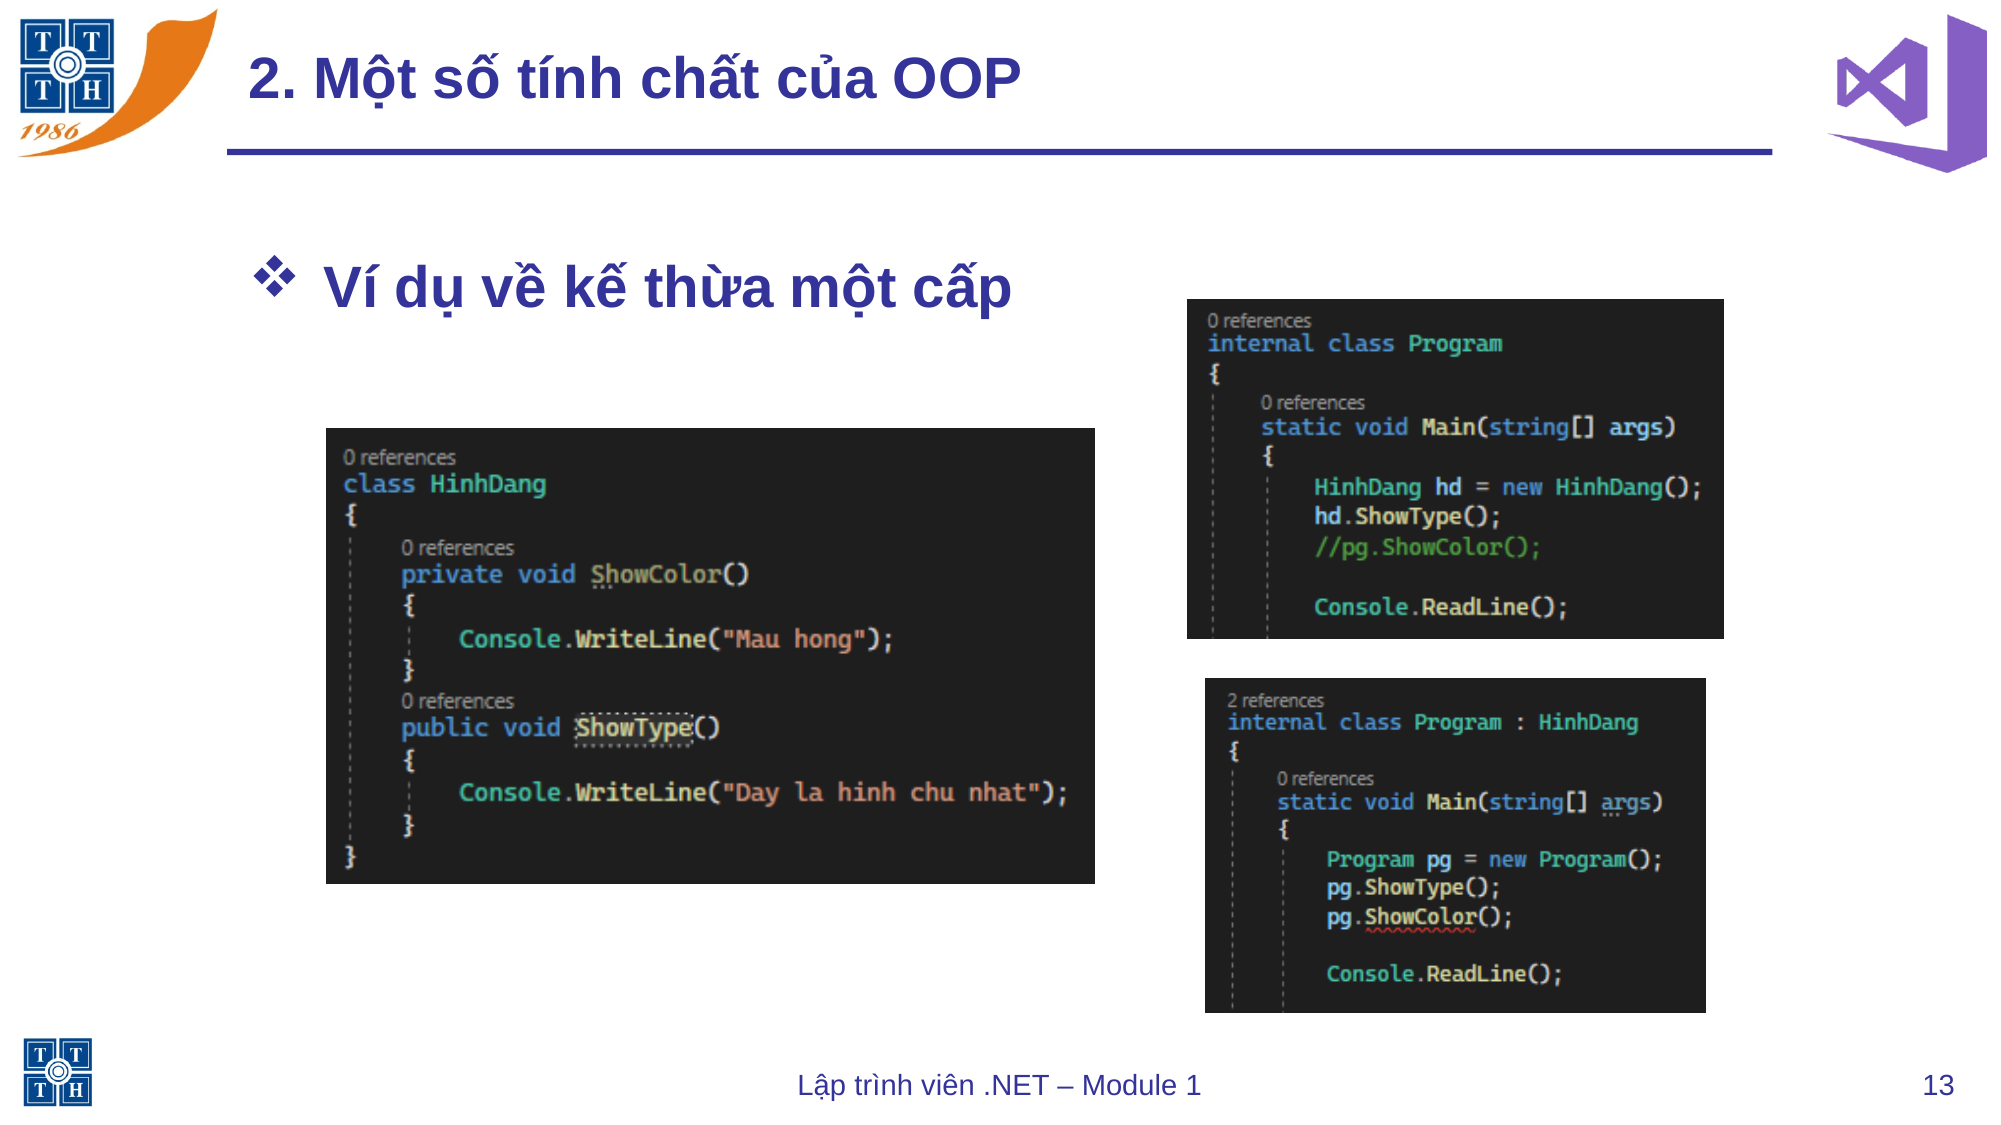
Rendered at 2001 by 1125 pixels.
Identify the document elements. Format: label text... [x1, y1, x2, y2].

text_box Ví dụ về kế thừa một cấp [233, 206, 1778, 327]
title 2. Một số tính chất của OOP [233, 40, 1796, 126]
picture [1827, 14, 1987, 173]
picture [23, 1037, 93, 1107]
picture [1187, 299, 1724, 639]
picture [326, 428, 1095, 884]
picture [1205, 678, 1706, 1013]
picture [16, 7, 219, 158]
